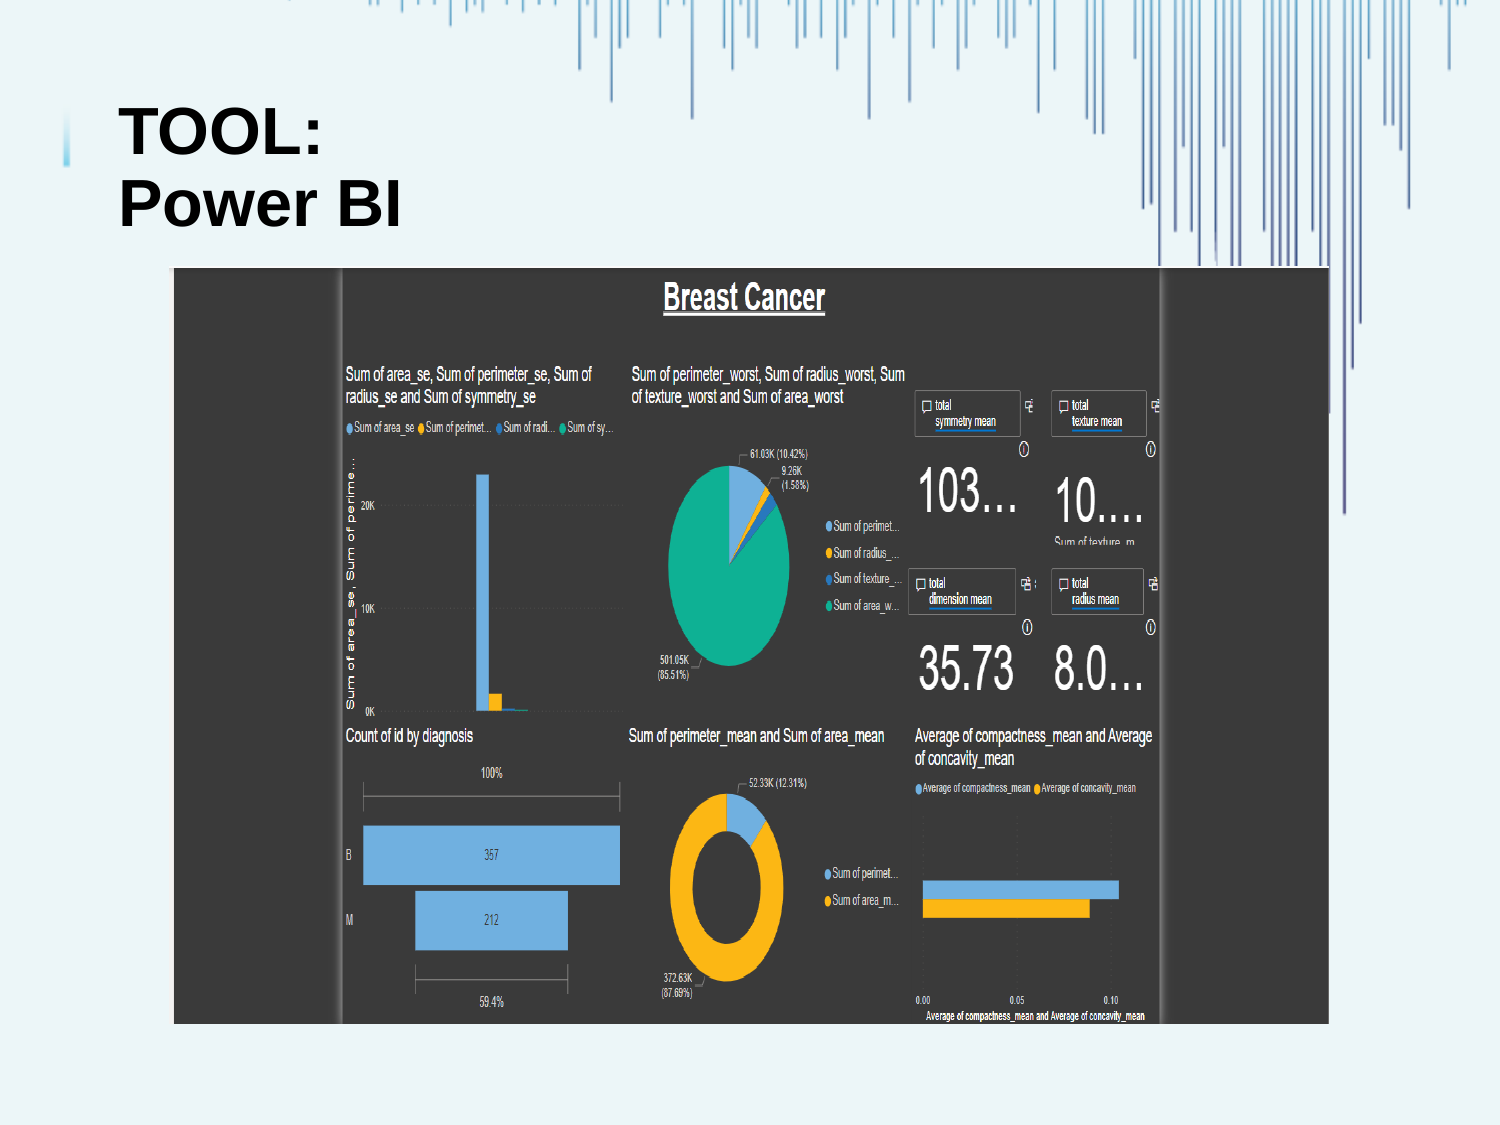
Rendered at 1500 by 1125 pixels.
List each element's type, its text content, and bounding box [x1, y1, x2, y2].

title TOOL: Power BI [103, 59, 1397, 278]
picture [0, 0, 1500, 1125]
